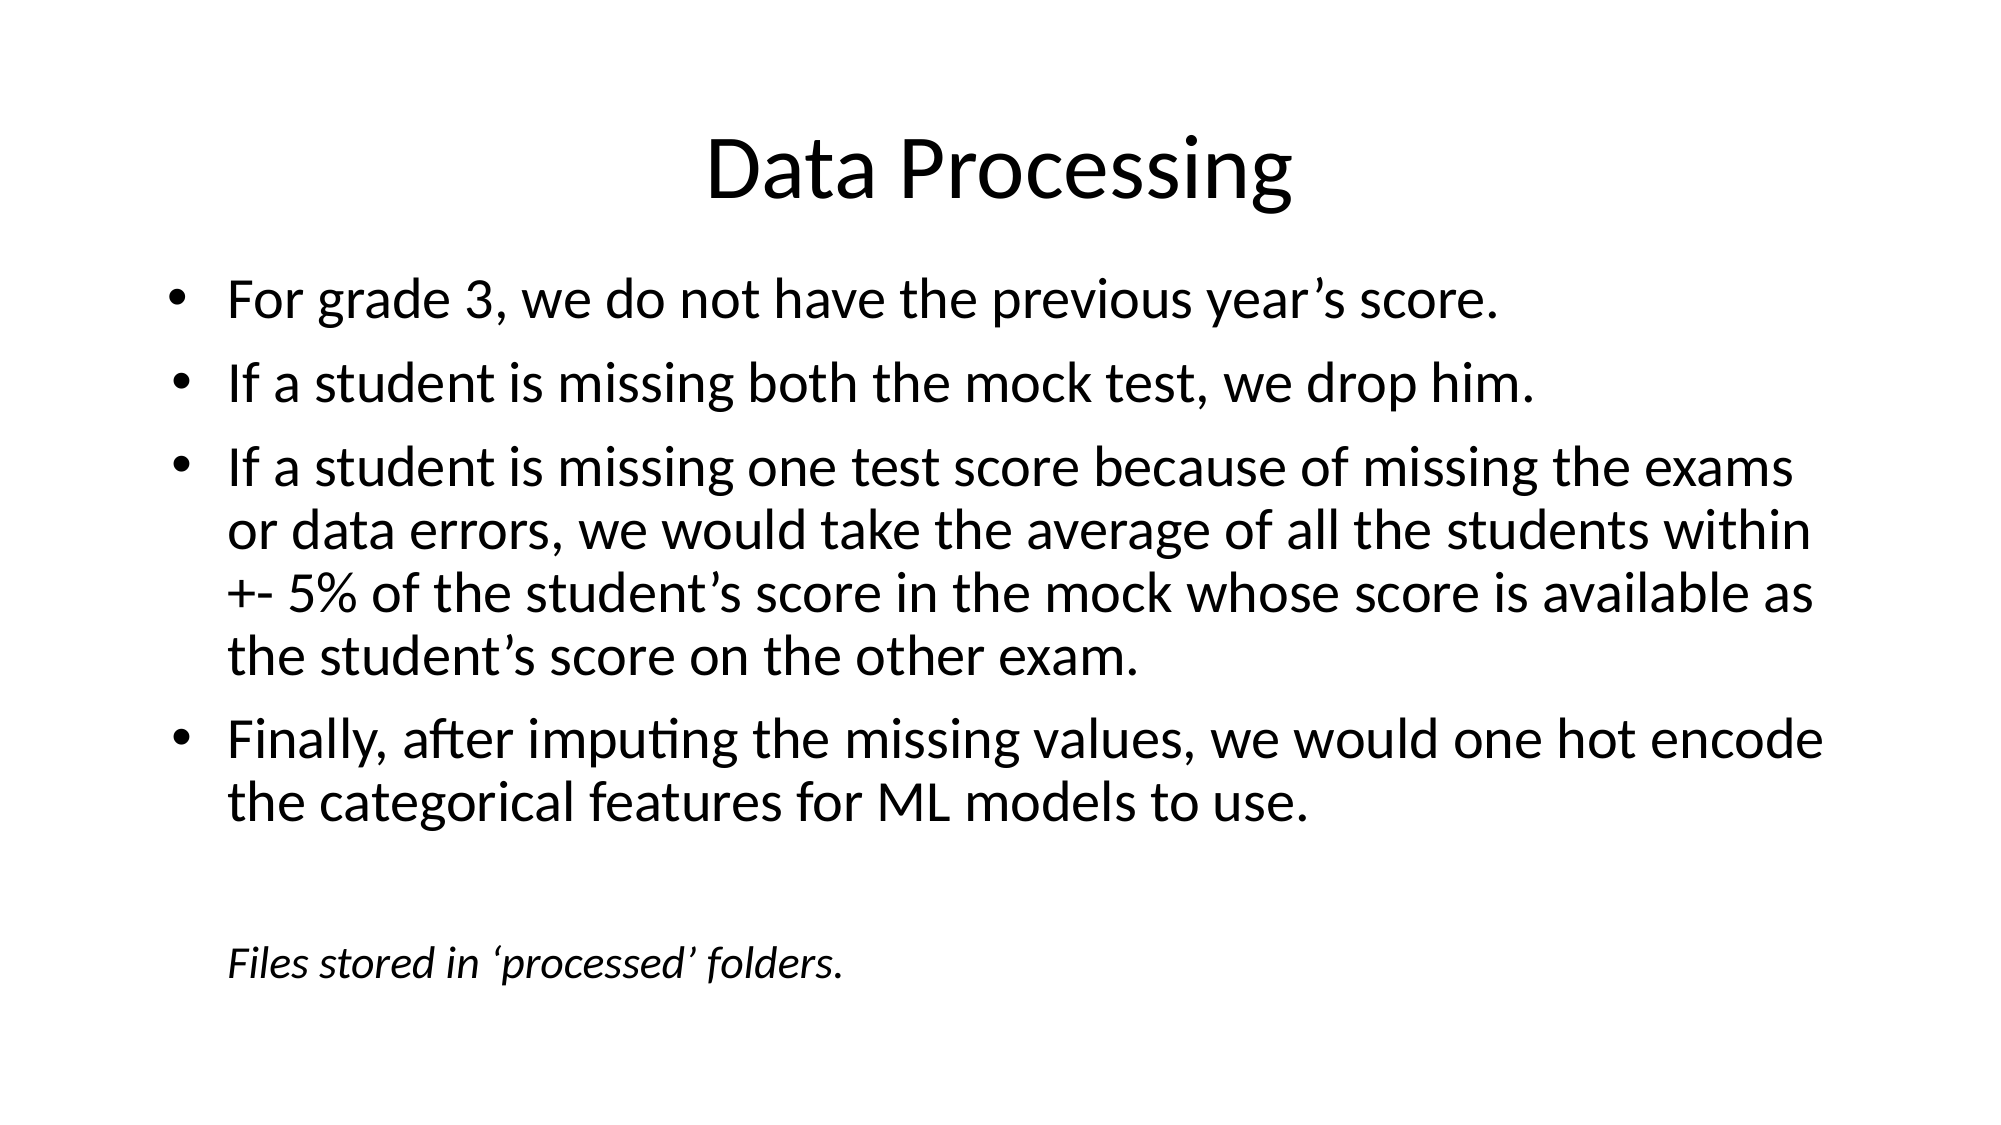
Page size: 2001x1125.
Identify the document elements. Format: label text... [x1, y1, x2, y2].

title Data Processing [137, 59, 1863, 260]
list For grade 3, we do not have the previous year’s score. If a student is missing both the mock test, we drop him. If a student is missing one test score because of missing the exams or data errors, we would take the average of all the students within +- 5% of the student’s score in the mock whose score is available as the student’s score on the other exam. Finally, after imputing the missing values, we would one hot encode the categorical features for ML models to use. Files stored in ‘processed’ folders. [137, 260, 1863, 975]
